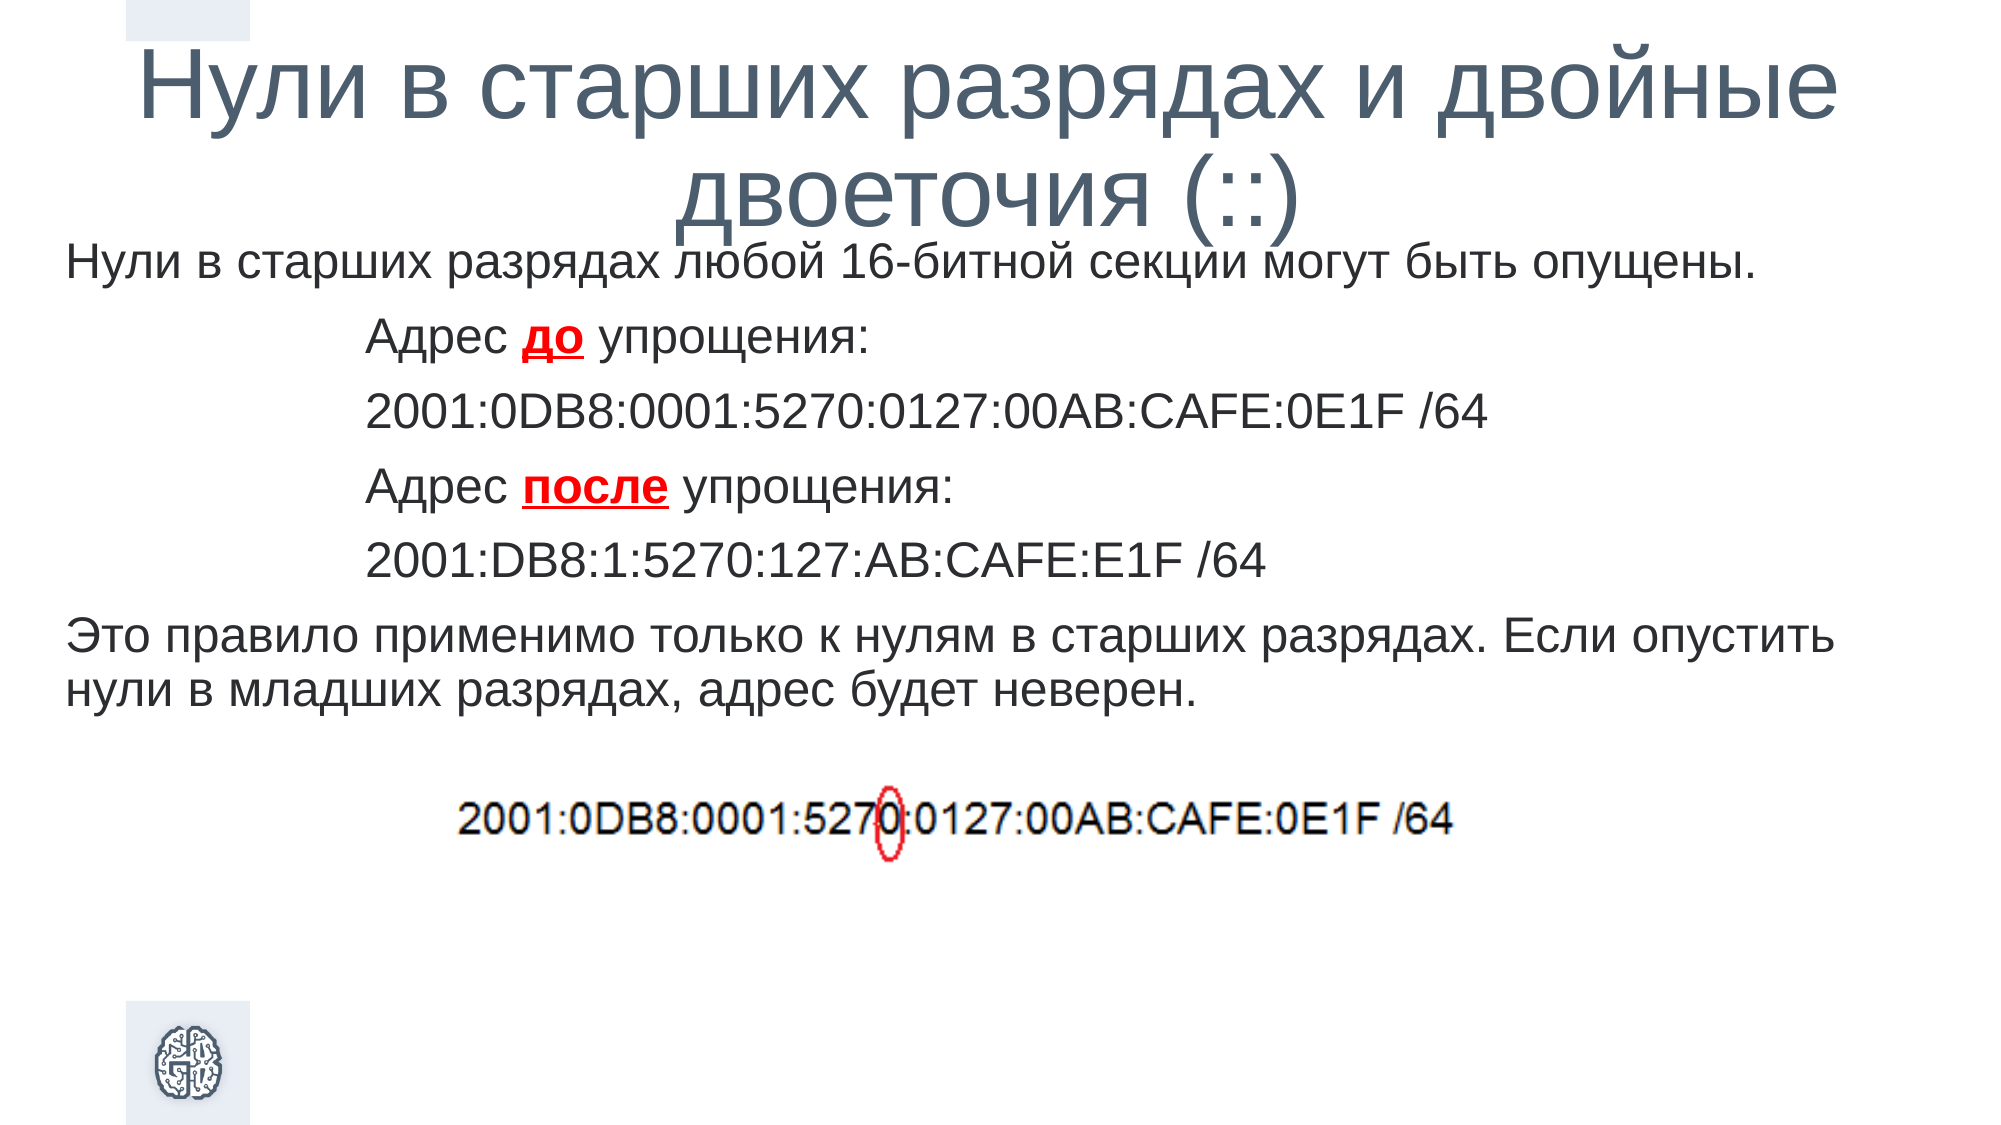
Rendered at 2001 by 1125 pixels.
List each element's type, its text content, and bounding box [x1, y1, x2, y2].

title Нули в старших разрядах и двойные двоеточия (::) [50, 70, 1929, 209]
list Нули в старших разрядах любой 16-битной секции могут быть опущены. Адрес до упрощения: 2001:0DB8:0001:5270:0127:00AB:CAFE:0E1F /64 Адрес после упрощения: 2001:DB8:1:5270:127:AB:CAFE:E1F /64 Это правило применимо только к нулям в старших разрядах. Если опустить нули в младших разрядах, адрес будет неверен. [50, 220, 1926, 1035]
picture [441, 782, 1480, 867]
picture [144, 1035, 232, 1110]
